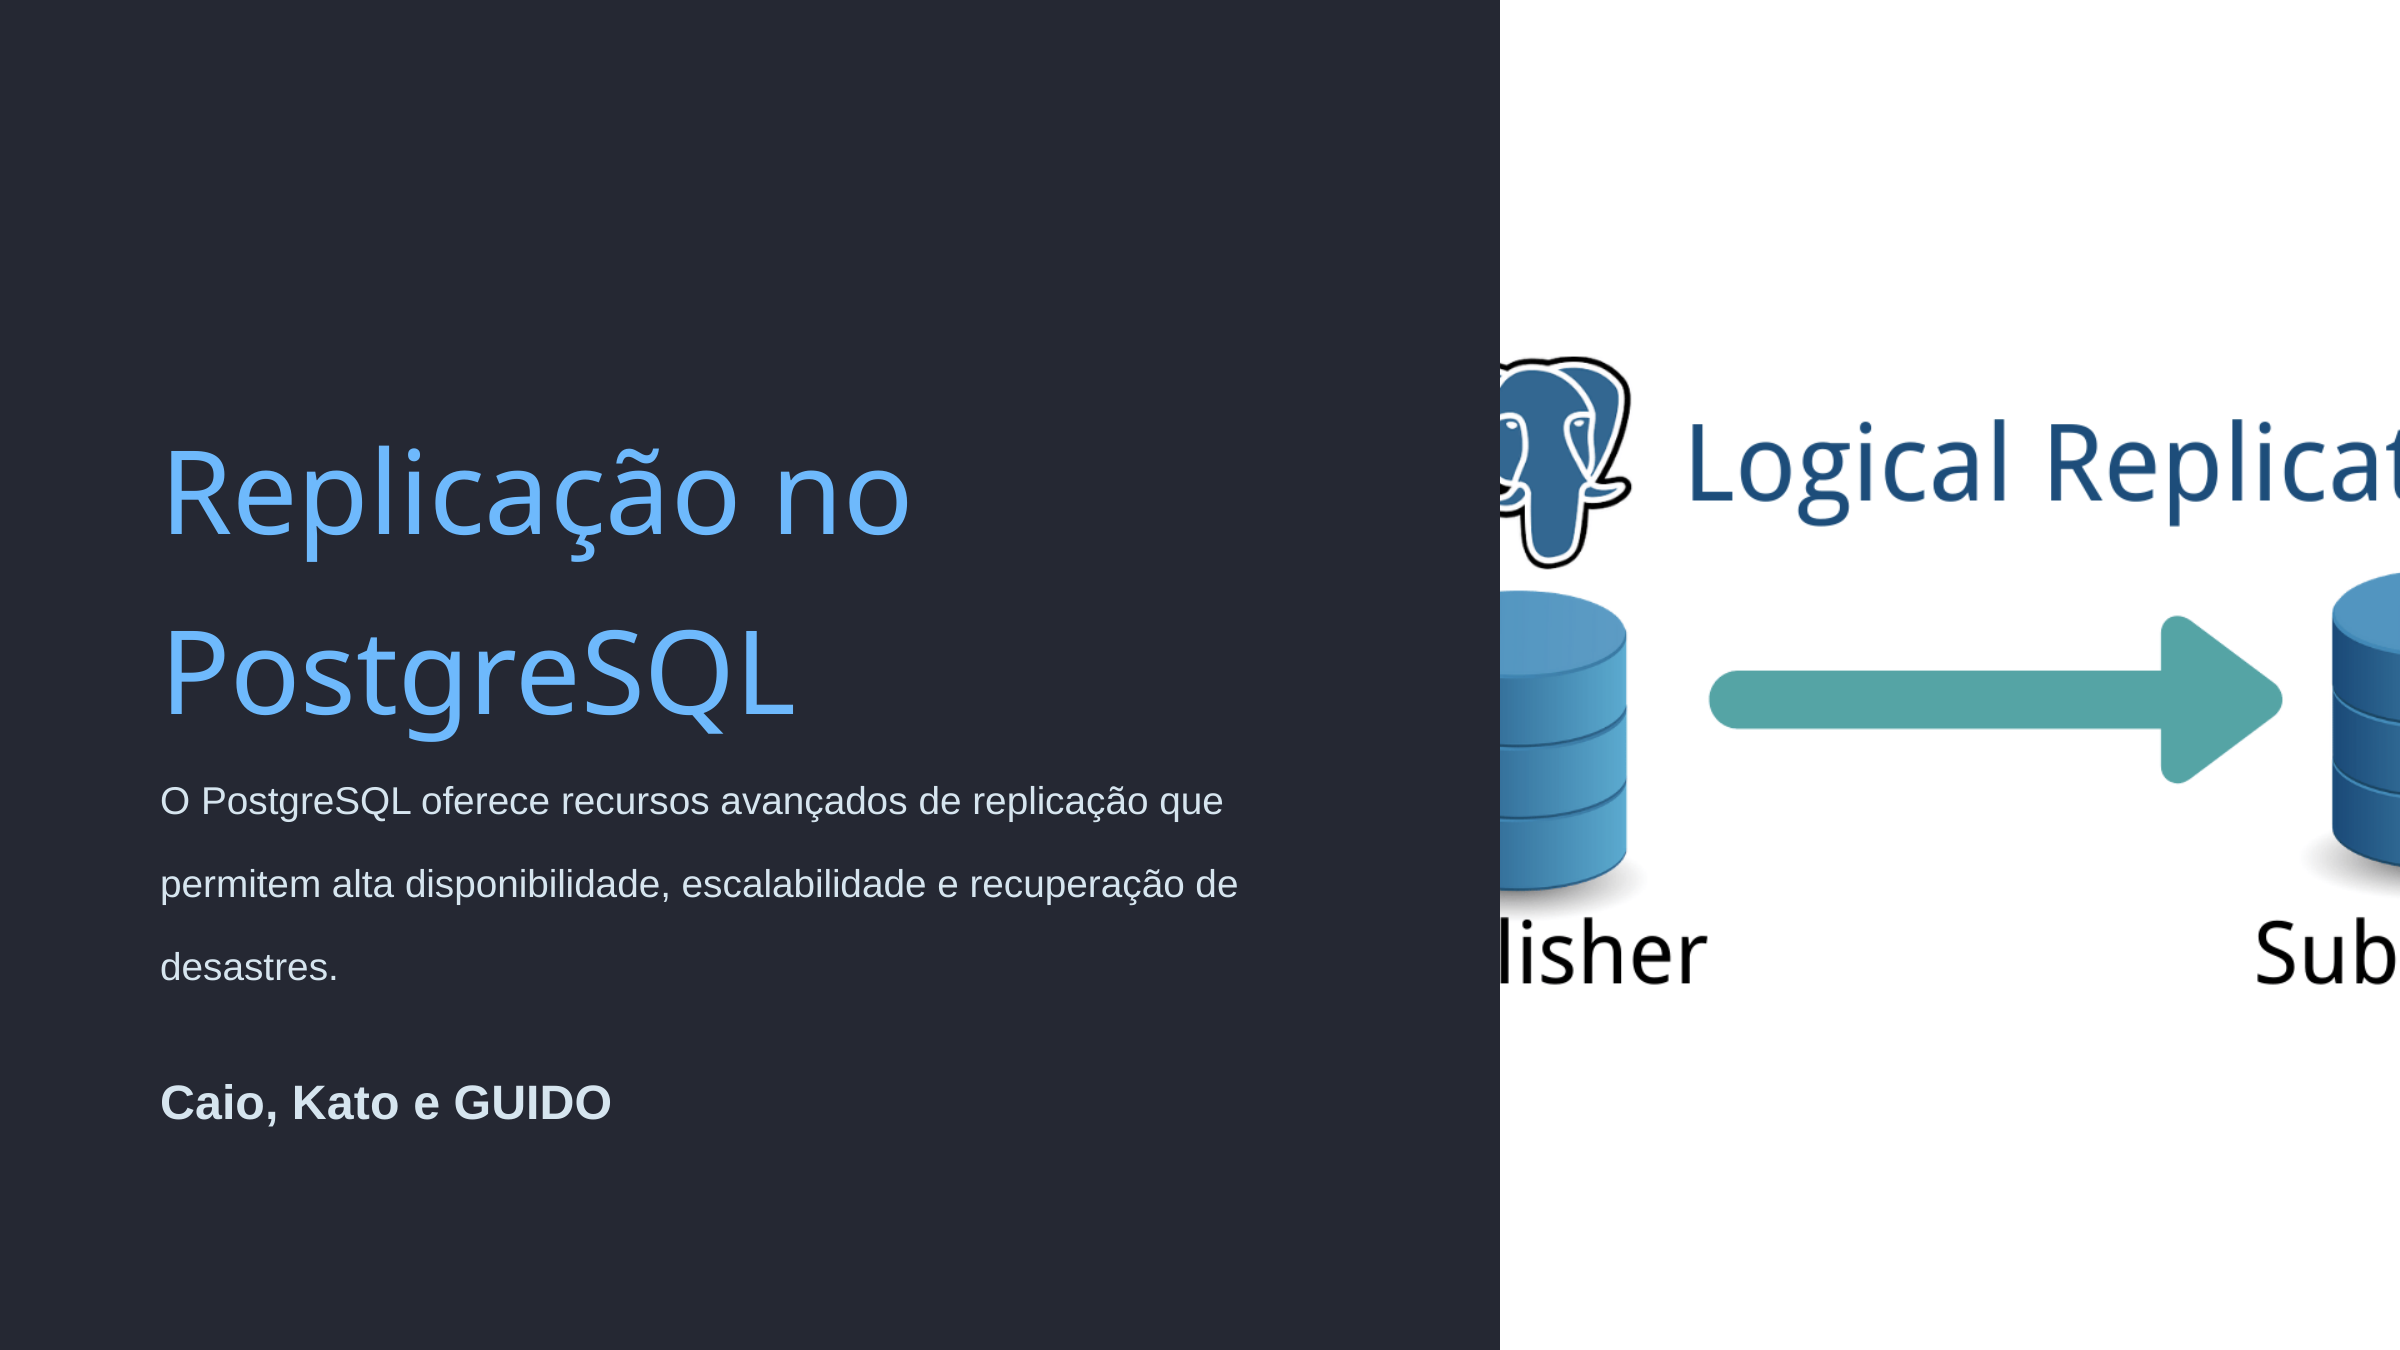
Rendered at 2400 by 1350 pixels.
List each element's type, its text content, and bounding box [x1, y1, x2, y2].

text_box [0, 0, 1497, 1350]
text_box O PostgreSQL oferece recursos avançados de replicação que permitem alta disponibilidade, escalabilidade e recuperação de desastres. [145, 731, 1355, 871]
text_box Caio, Kato e GUIDO [145, 1040, 821, 1109]
text_box Replicação no PostgreSQL [145, 370, 1355, 673]
picture [1499, 0, 2400, 1350]
